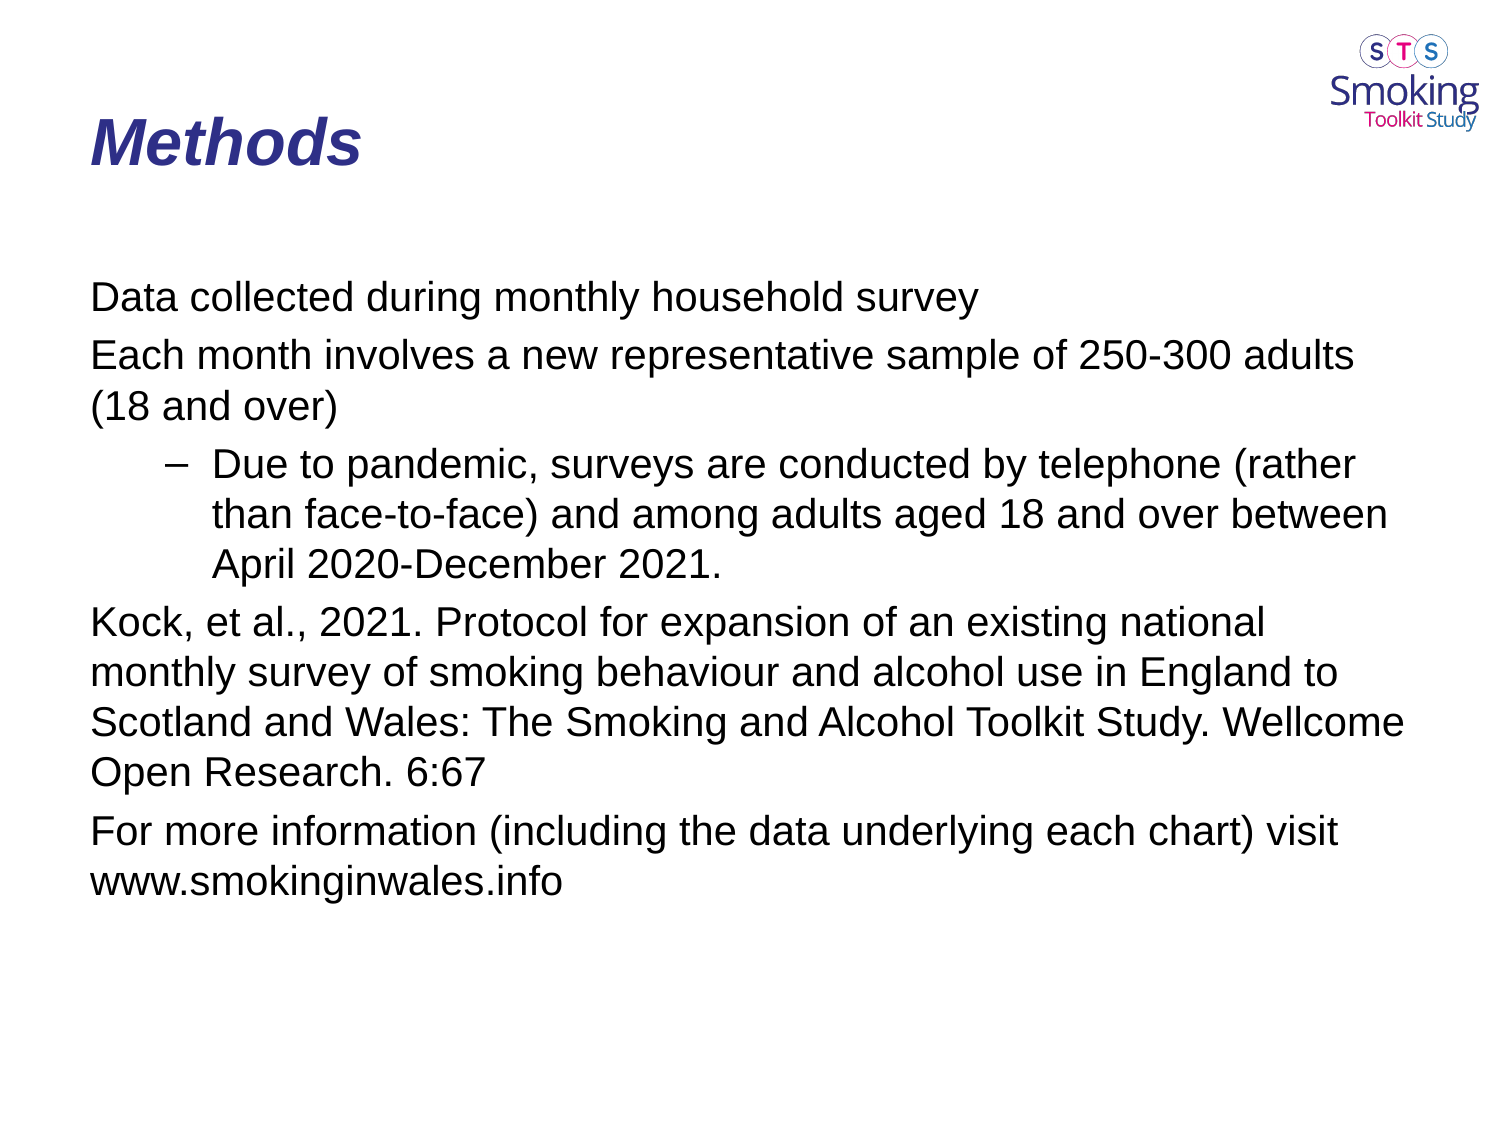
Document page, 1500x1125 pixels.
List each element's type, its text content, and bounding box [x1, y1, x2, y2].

list Data collected during monthly household survey Each month involves a new representative sample of 250-300 adults (18 and over) Due to pandemic, surveys are conducted by telephone (rather than face-to-face) and among adults aged 18 and over between April 2020-December 2021. Kock, et al., 2021. Protocol for expansion of an existing national monthly survey of smoking behaviour and alcohol use in England to Scotland and Wales: The Smoking and Alcohol Toolkit Study. Wellcome Open Research. 6:67 For more information (including the data underlying each chart) visit www.smokinginwales.info [75, 262, 1425, 1005]
picture [1329, 34, 1479, 132]
title Methods [75, 45, 1425, 233]
